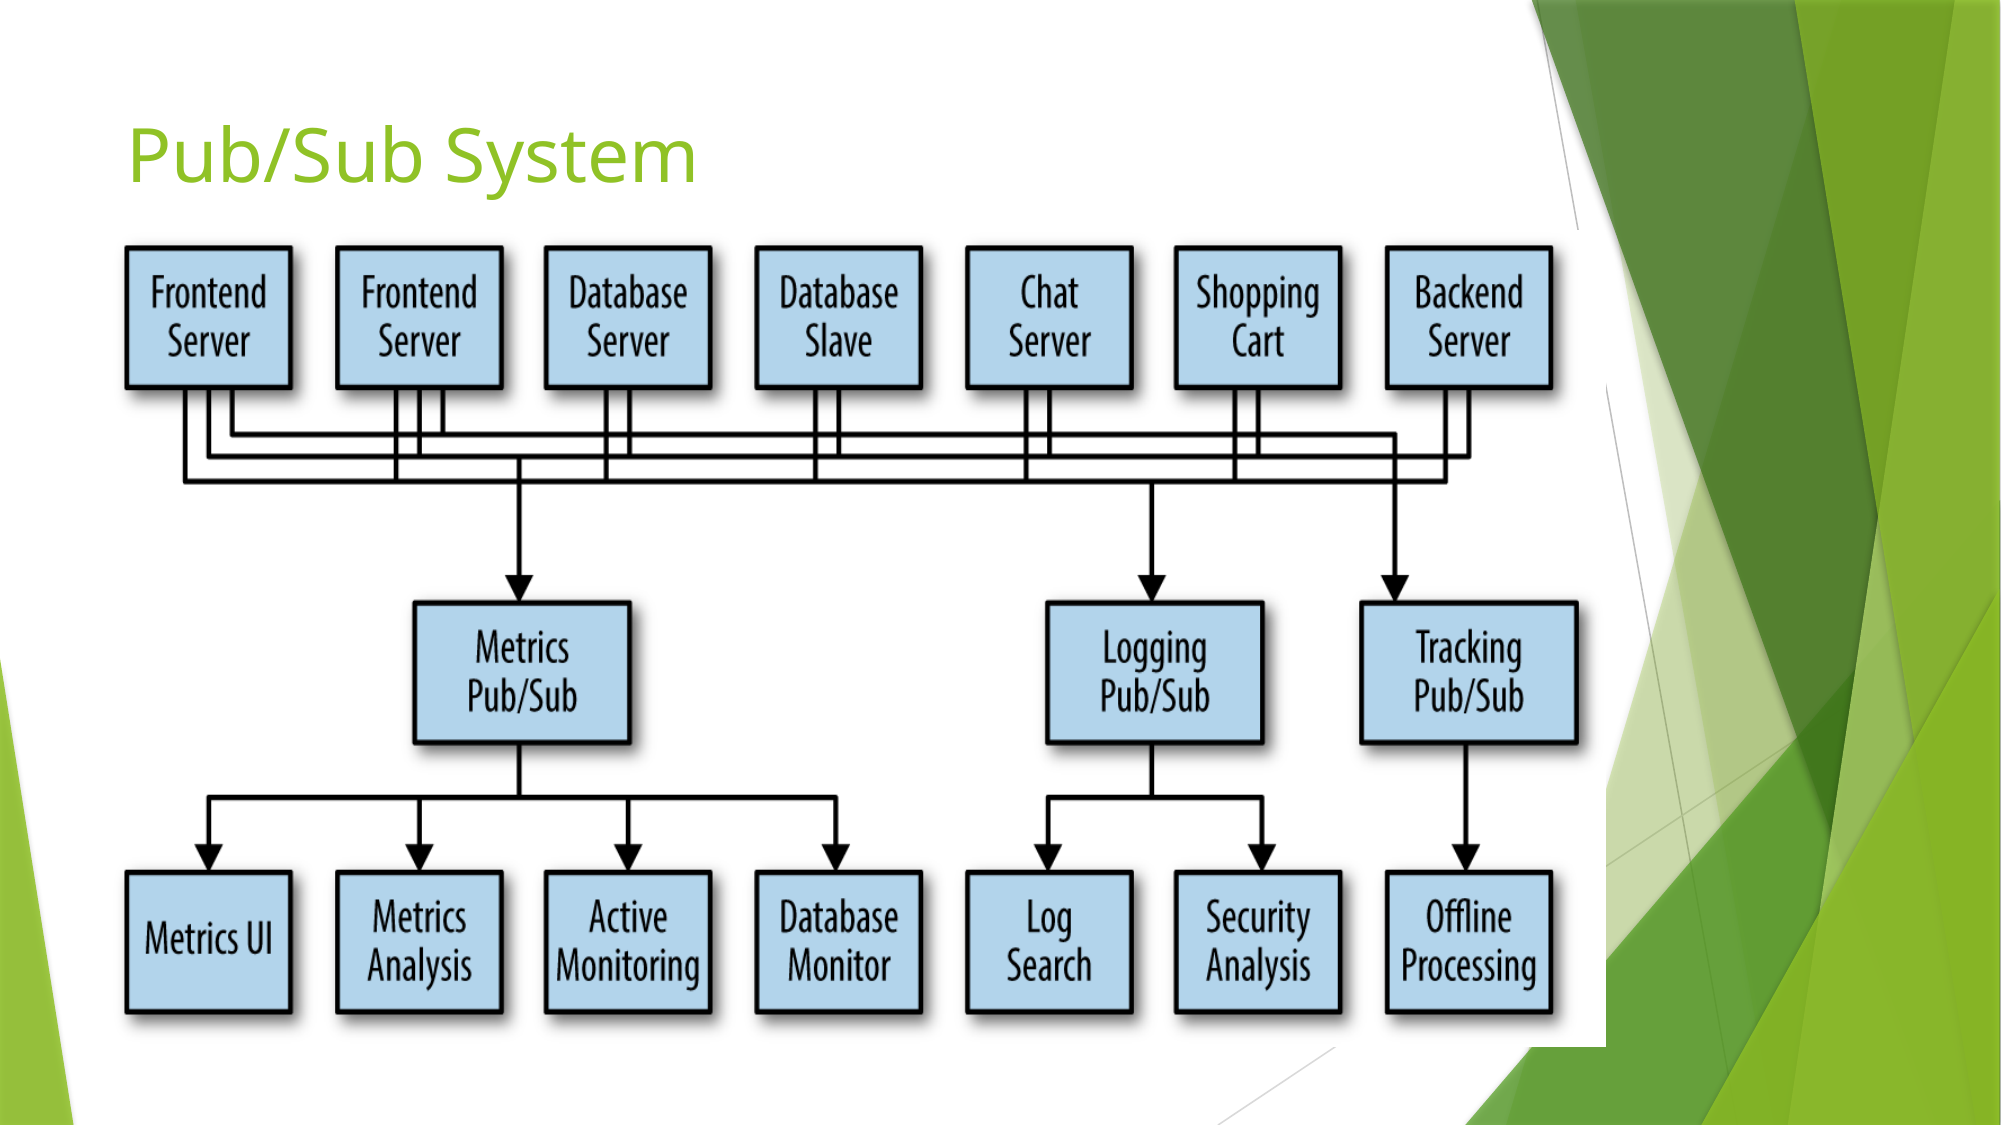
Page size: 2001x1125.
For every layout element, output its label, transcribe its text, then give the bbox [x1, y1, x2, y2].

title Pub/Sub System [111, 99, 1522, 229]
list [110, 229, 1607, 1047]
